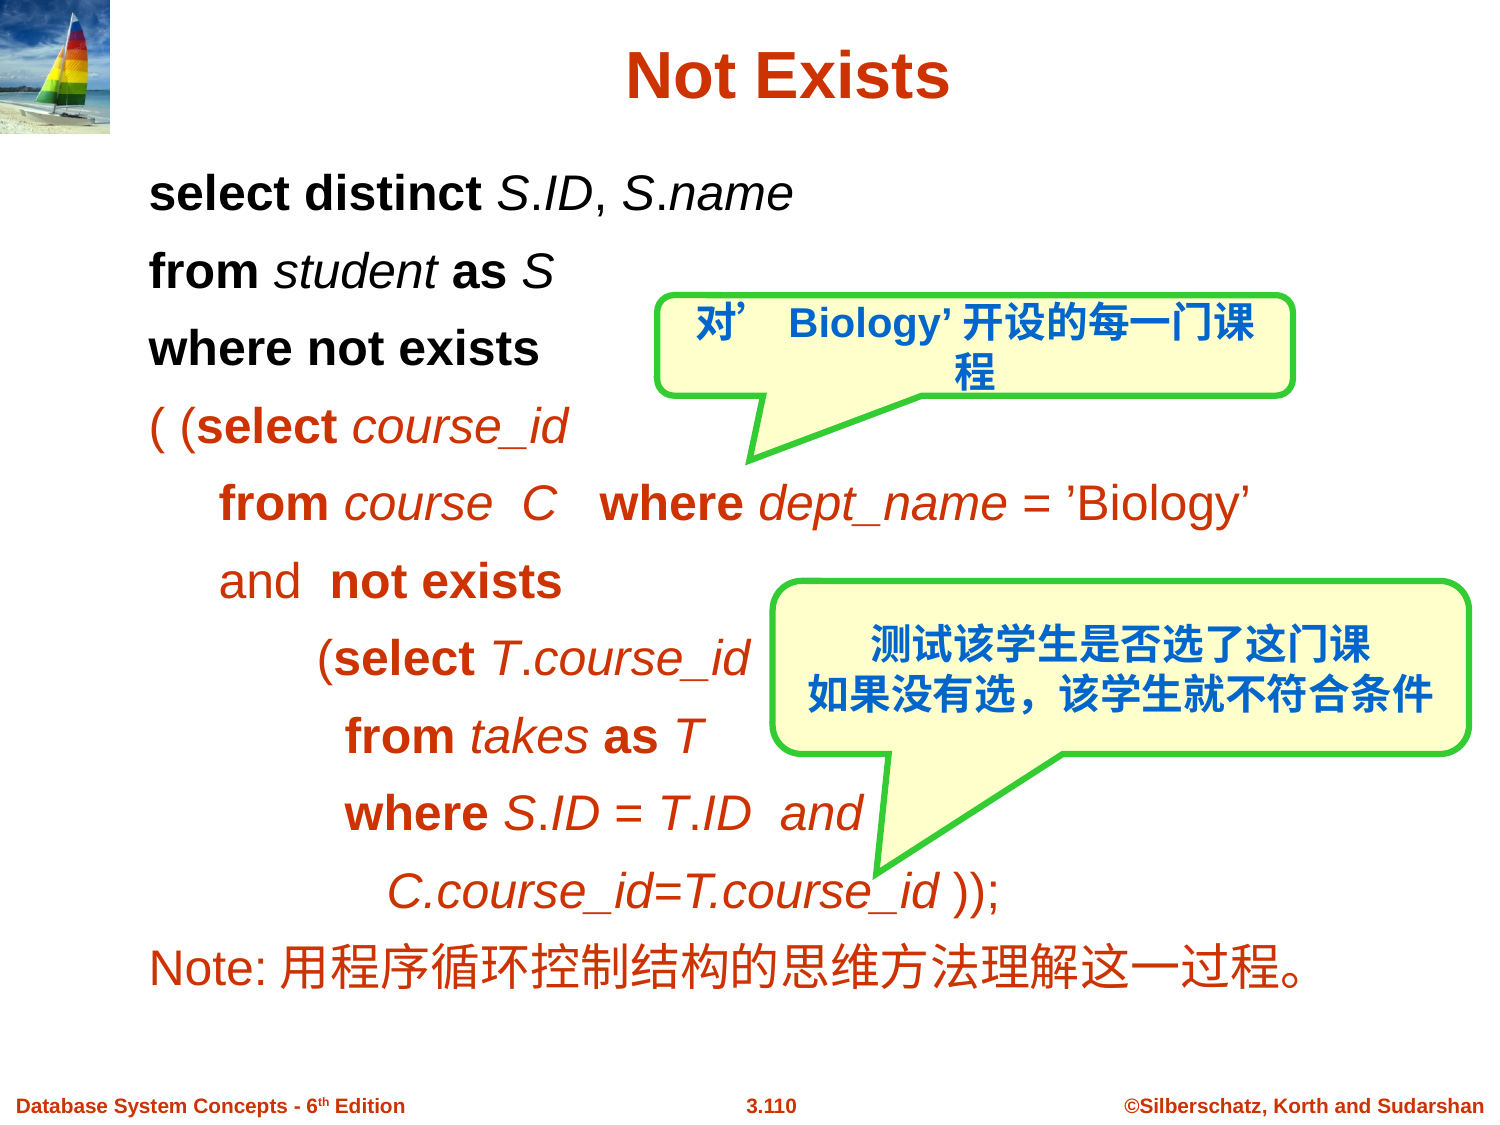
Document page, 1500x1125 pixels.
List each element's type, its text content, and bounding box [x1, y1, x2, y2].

text_box 对’Biology’开设的每一门课程 [657, 295, 1293, 461]
list select distinct S.ID, S.name from student as S where not exists ( (select course_id from course C where dept_name = ’Biology’ and not exists (select T.course_id from takes as T where S.ID = T.ID and C.course_id=T.course_id )); Note:用程序循环控制结构的思维方法理解这一过程。 [133, 152, 1391, 1004]
text_box 测试该学生是否选了这门课 如果没有选，该学生就不符合条件 [772, 580, 1470, 875]
title Not Exists [125, 18, 1452, 120]
picture [0, 0, 110, 134]
